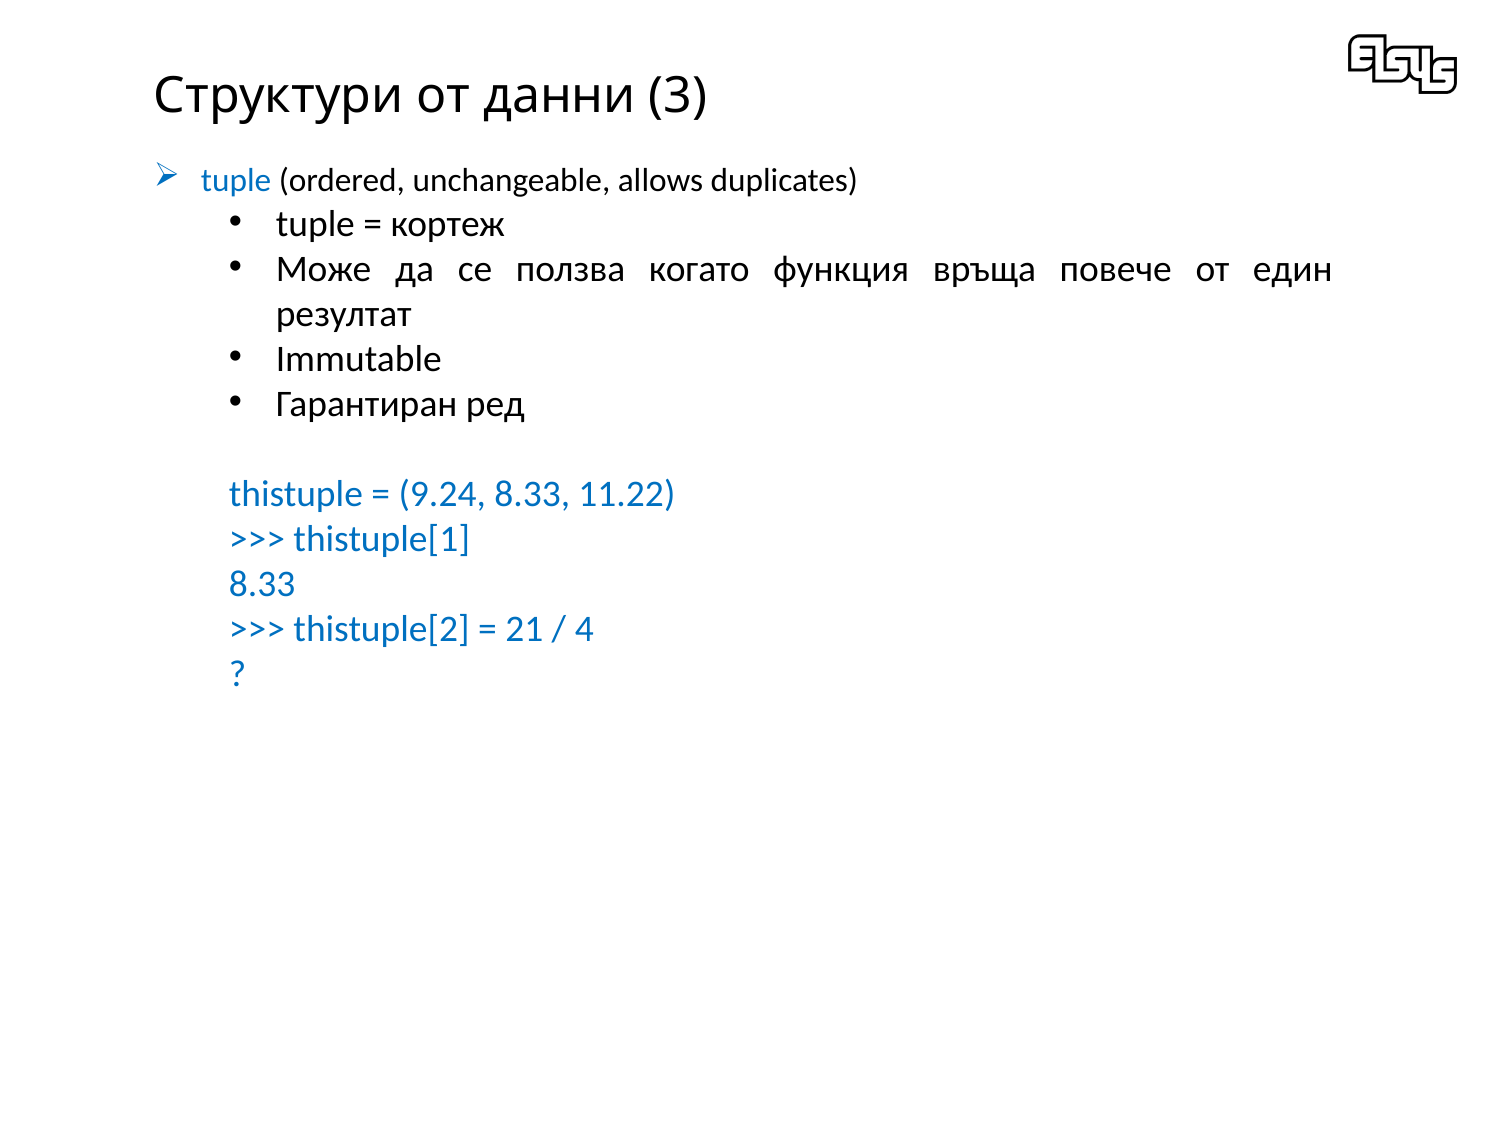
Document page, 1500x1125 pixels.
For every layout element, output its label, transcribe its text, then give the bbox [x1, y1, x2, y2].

picture [1348, 34, 1457, 94]
text_box tuple (ordered, unchangeable, allows duplicates) tuple = кортеж Може да се ползва когато функция връща повече от един резултат Immutable Гарантиран ред thistuple = (9.24, 8.33, 11.22) >>> thistuple[1] 8.33 >>> thistuple[2] = 21 / 4 ? [139, 151, 1349, 701]
text_box Структури от данни (3) [139, 55, 1447, 130]
